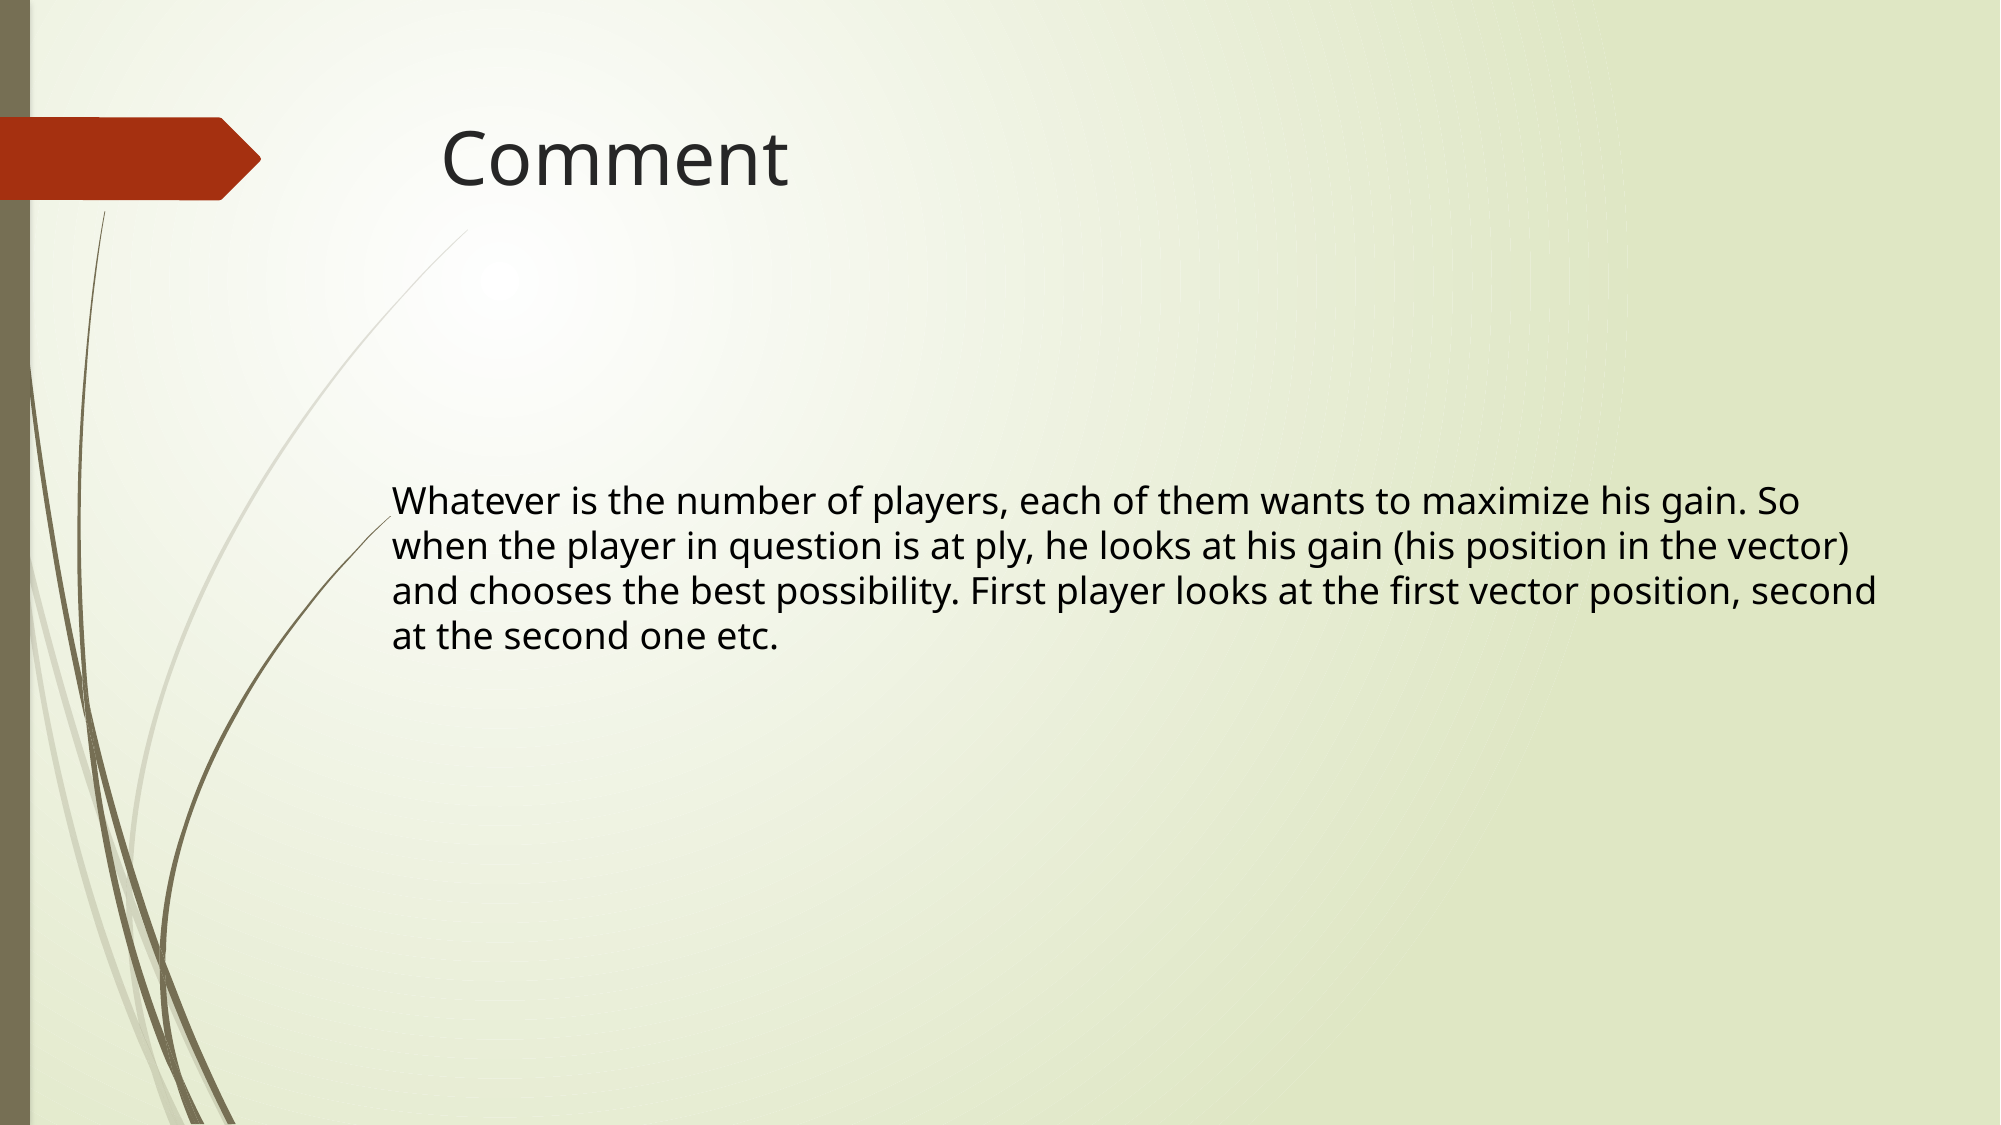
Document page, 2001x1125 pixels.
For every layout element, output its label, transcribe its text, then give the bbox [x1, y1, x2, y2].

text_box Whatever is the number of players, each of them wants to maximize his gain. So when the player in question is at ply, he looks at his gain (his position in the vector) and chooses the best possibility. First player looks at the first vector position, second at the second one etc. [377, 469, 1895, 664]
title Comment [425, 102, 1888, 313]
